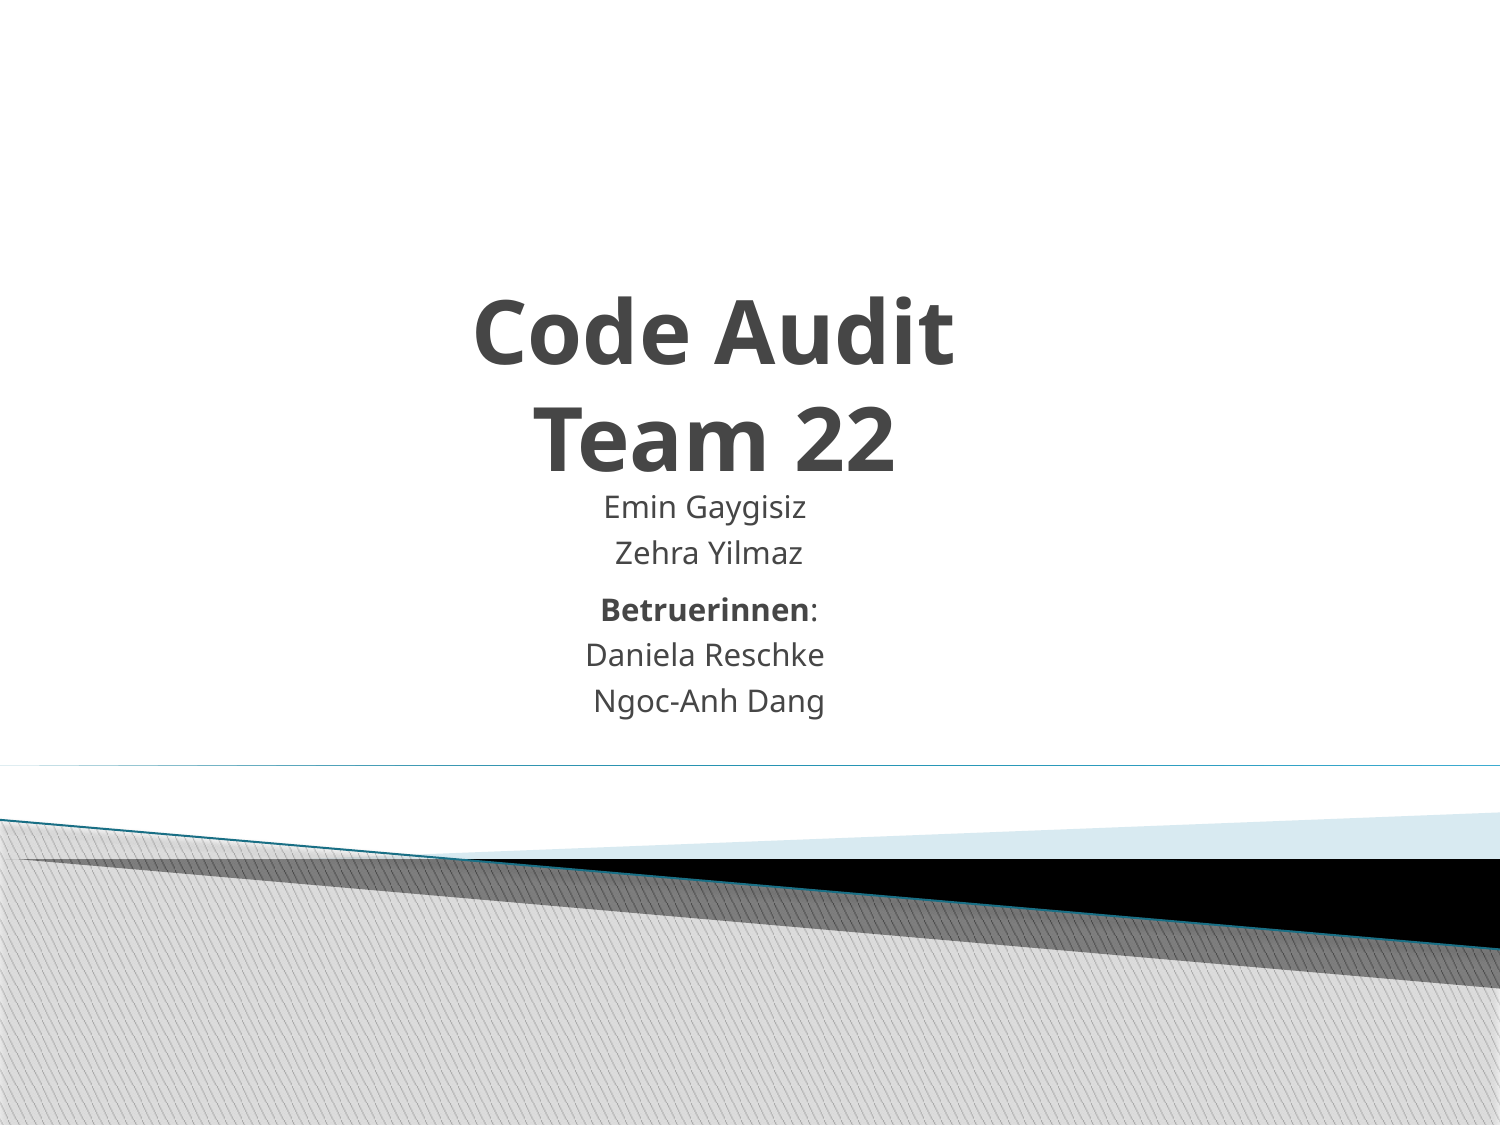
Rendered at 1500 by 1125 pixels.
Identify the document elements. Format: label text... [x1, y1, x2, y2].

title Code Audit Team 22 [431, 196, 998, 497]
subtitle Emin Gaygisiz Zehra Yilmaz [590, 479, 839, 580]
picture [5, 859, 1500, 989]
text_box Betruerinnen: Daniela Reschke Ngoc-Anh Dang [572, 582, 857, 746]
